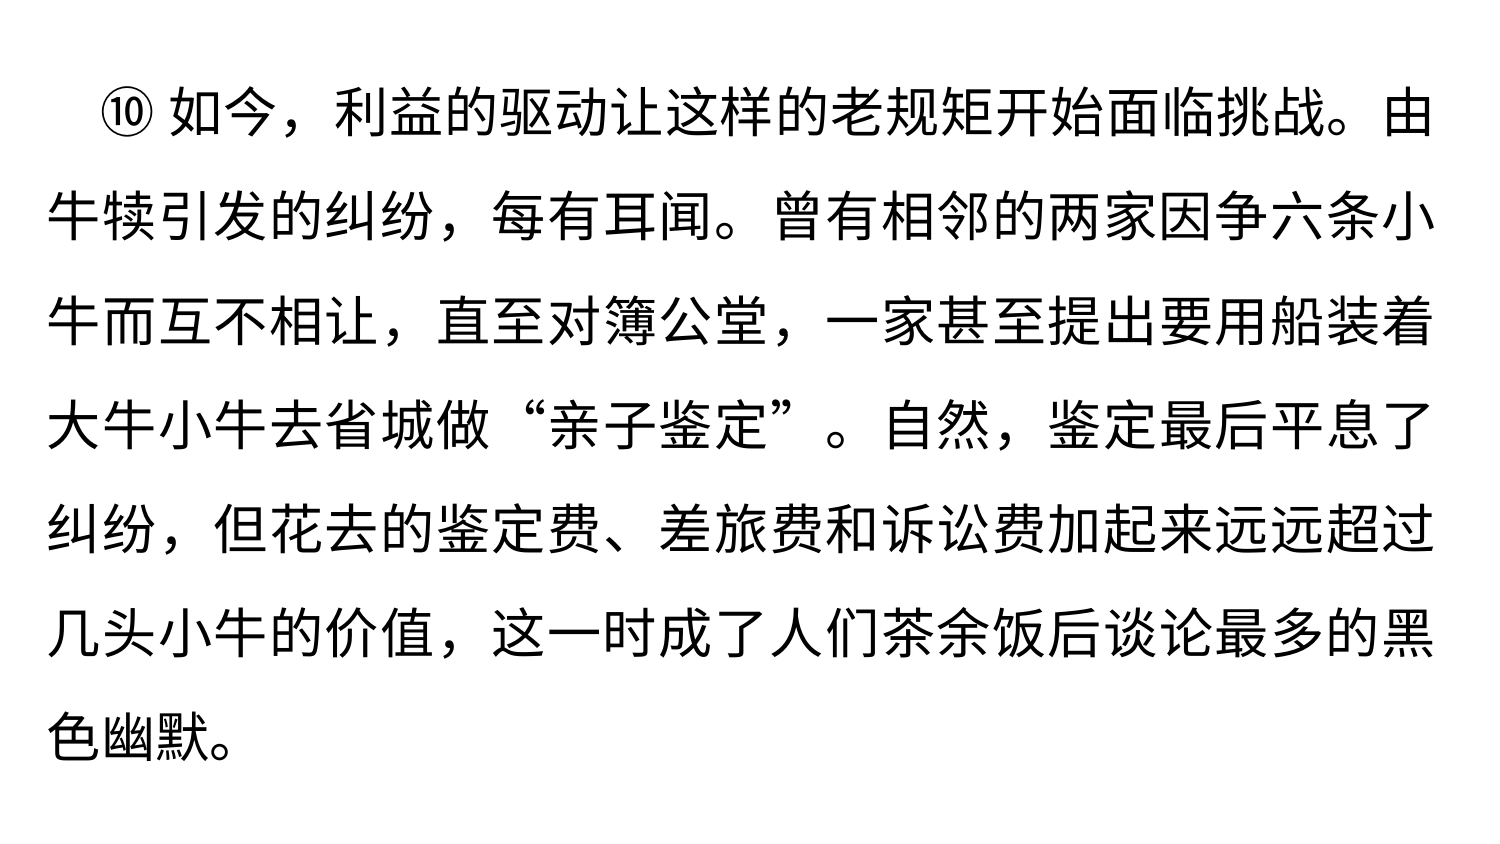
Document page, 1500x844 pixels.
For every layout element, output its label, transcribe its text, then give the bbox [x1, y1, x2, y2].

text_box ⑩如今，利益的驱动让这样的老规矩开始面临挑战。由牛犊引发的纠纷，每有耳闻。曾有相邻的两家因争六条小牛而互不相让，直至对簿公堂，一家甚至提出要用船装着大牛小牛去省城做“亲子鉴定”。自然，鉴定最后平息了纠纷，但花去的鉴定费、差旅费和诉讼费加起来远远超过几头小牛的价值，这一时成了人们茶余饭后谈论最多的黑色幽默。 [32, 32, 1451, 776]
